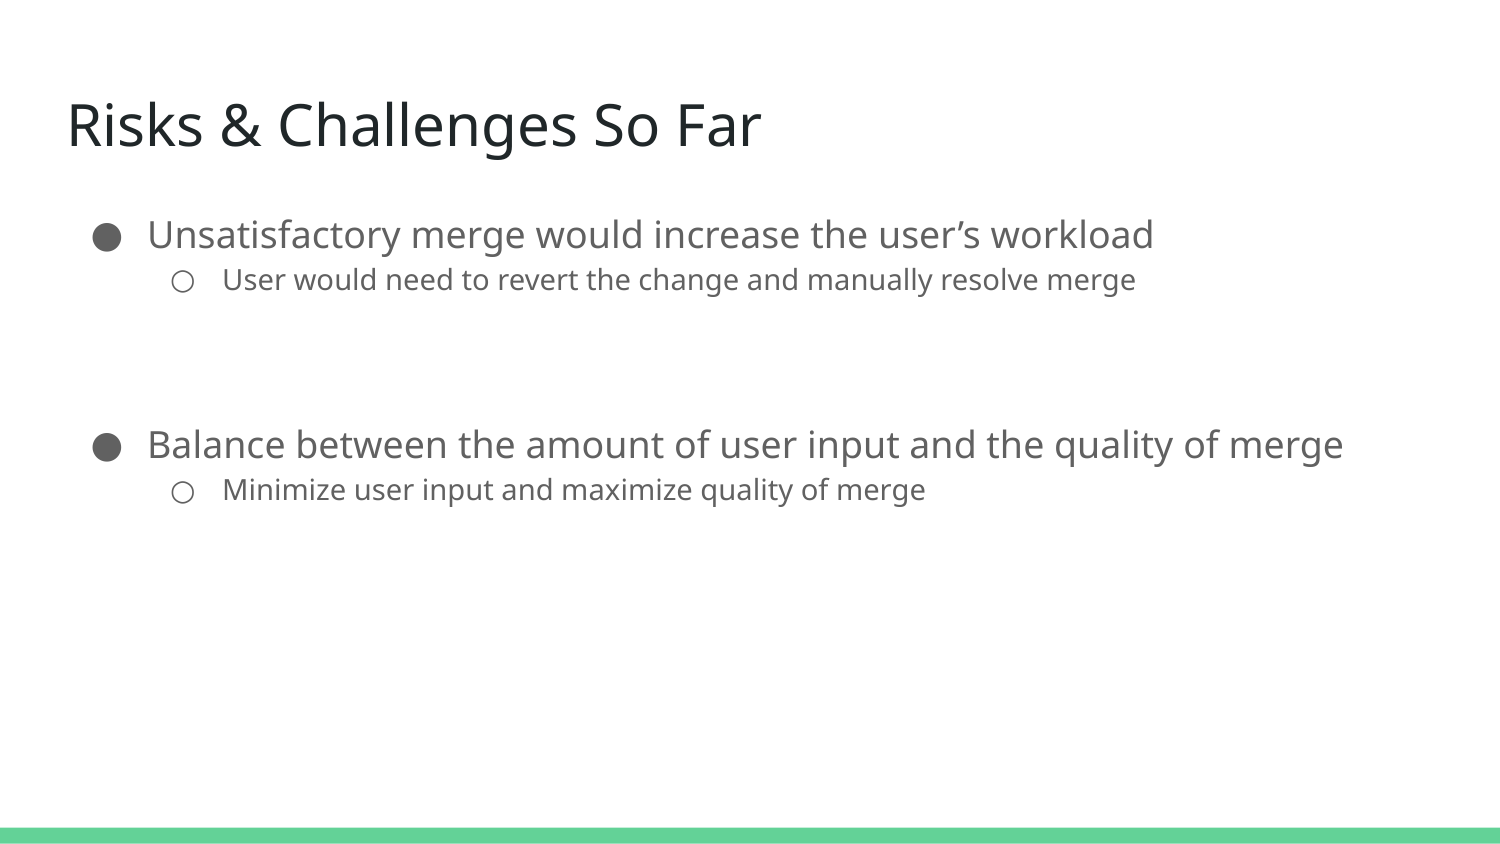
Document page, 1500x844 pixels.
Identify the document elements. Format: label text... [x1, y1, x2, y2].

list Unsatisfactory merge would increase the user’s workload User would need to revert the change and manually resolve merge Balance between the amount of user input and the quality of merge Minimize user input and maximize quality of merge [56, 189, 1455, 750]
title Risks & Challenges So Far [51, 72, 1449, 167]
